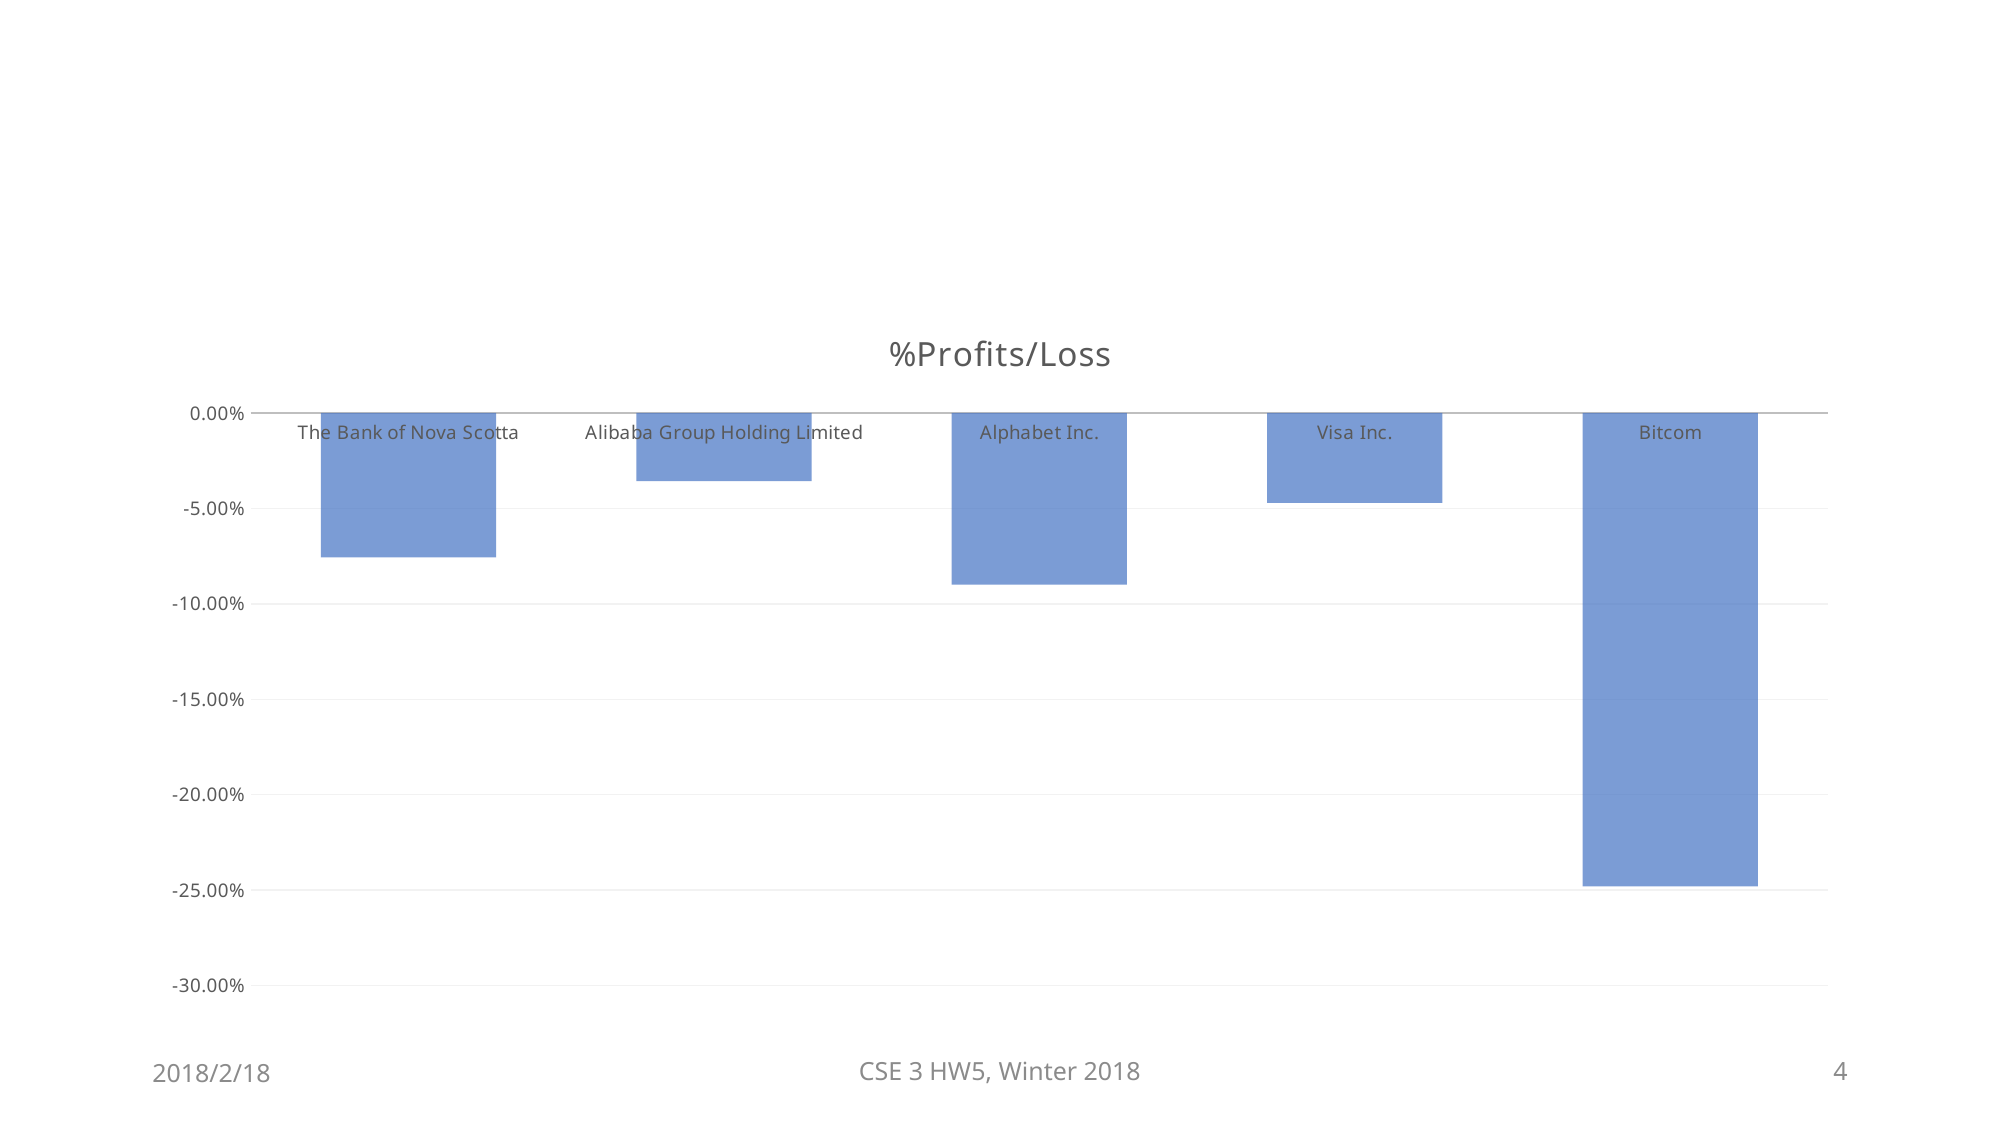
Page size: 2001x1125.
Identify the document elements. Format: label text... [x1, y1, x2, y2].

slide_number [137, 1042, 588, 1103]
slide_number 4 [1412, 1042, 1863, 1103]
chart [137, 299, 1863, 1014]
footer CSE 3 HW5, Winter 2018 [662, 1042, 1338, 1103]
